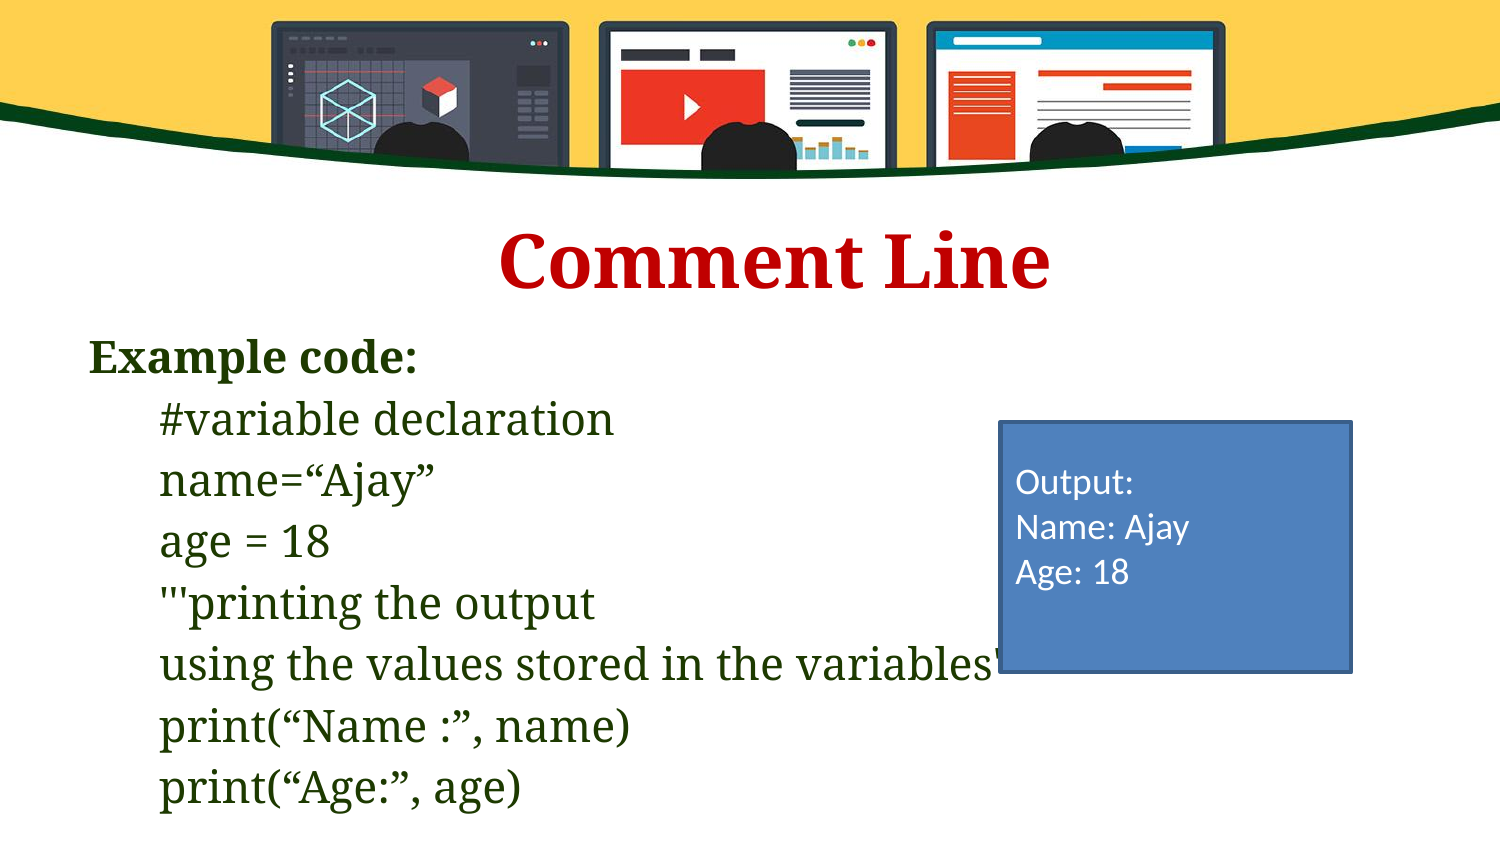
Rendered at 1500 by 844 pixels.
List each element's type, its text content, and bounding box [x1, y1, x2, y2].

picture [0, 0, 1500, 844]
text_box Output: Name: Ajay Age: 18 [1000, 421, 1352, 673]
text_box Comment Line [98, 196, 1452, 322]
list Example code: #variable declaration name=“Ajay” age = 18 '''printing the output using the values stored in the variables''' print(“Name :”, name) print(“Age:”, age) [73, 321, 1427, 823]
